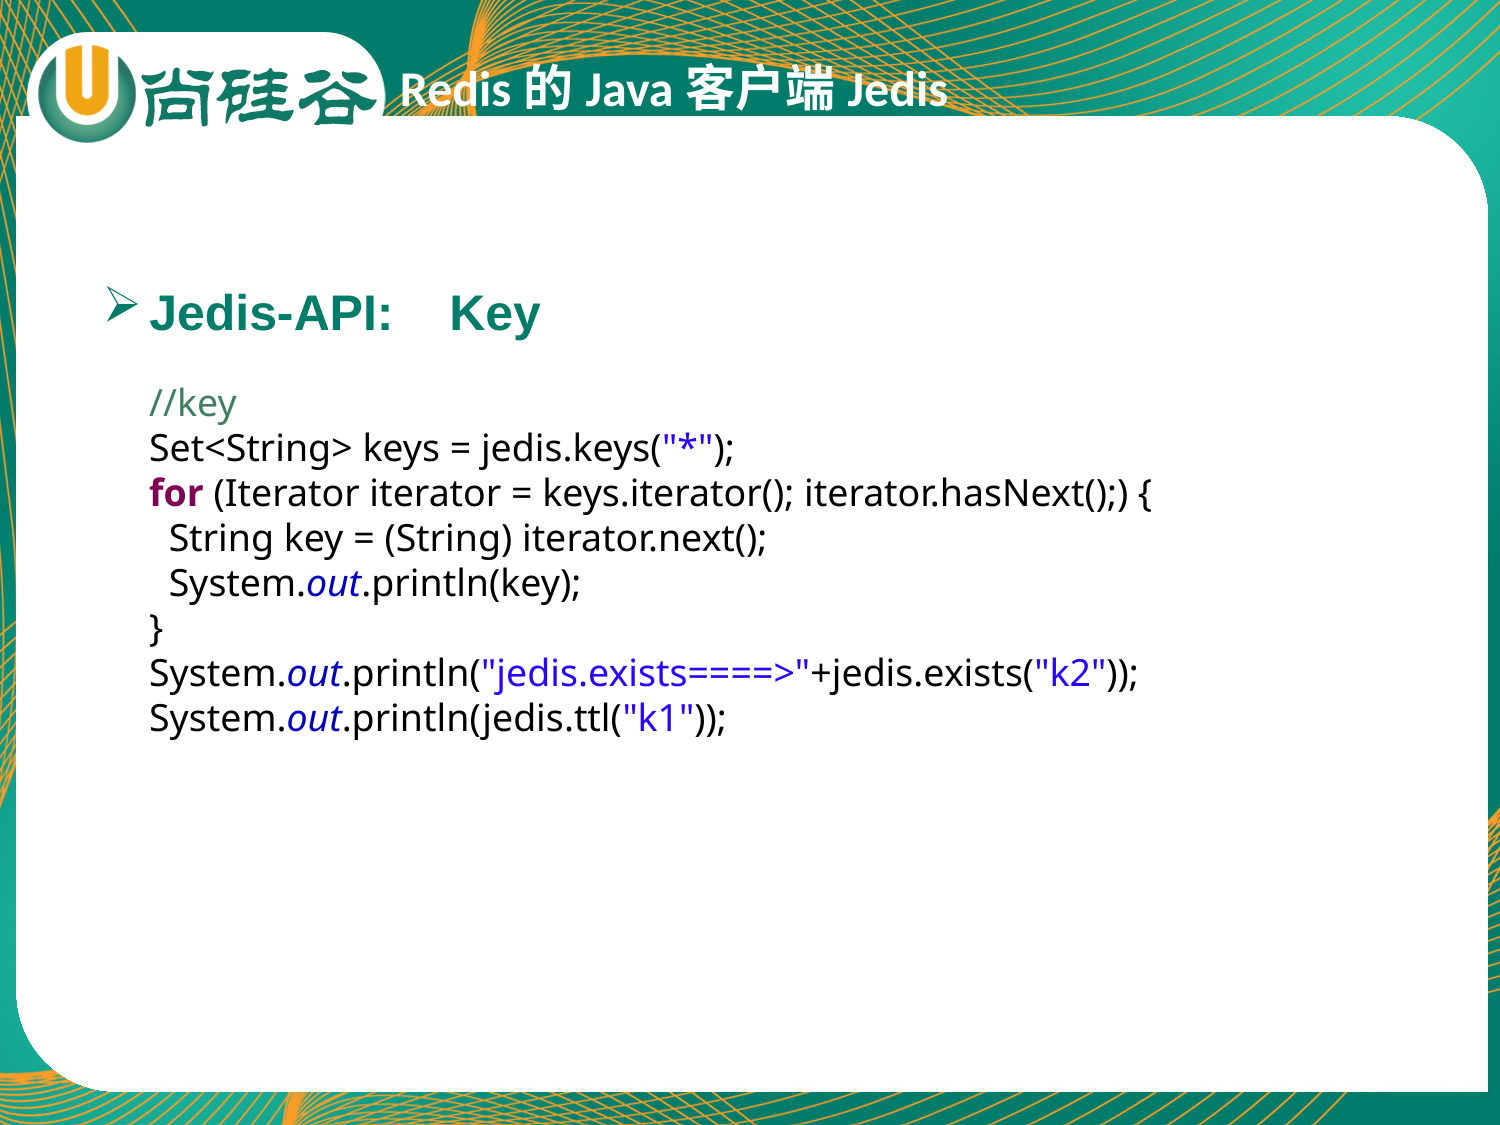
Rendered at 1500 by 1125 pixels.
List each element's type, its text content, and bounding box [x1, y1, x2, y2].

text_box Jedis-API: Key [87, 243, 557, 349]
text_box Redis的Java客户端Jedis [385, 19, 964, 124]
text_box //key Set<String> keys = jedis.keys("*"); for (Iterator iterator = keys.iterator(); iterator.hasNext();) { String key = (String) iterator.next(); System.out.println(key); } System.out.println("jedis.exists====>"+jedis.exists("k2")); System.out.println(jedis.ttl("k1")); [85, 326, 1433, 791]
picture [0, 0, 1500, 1125]
